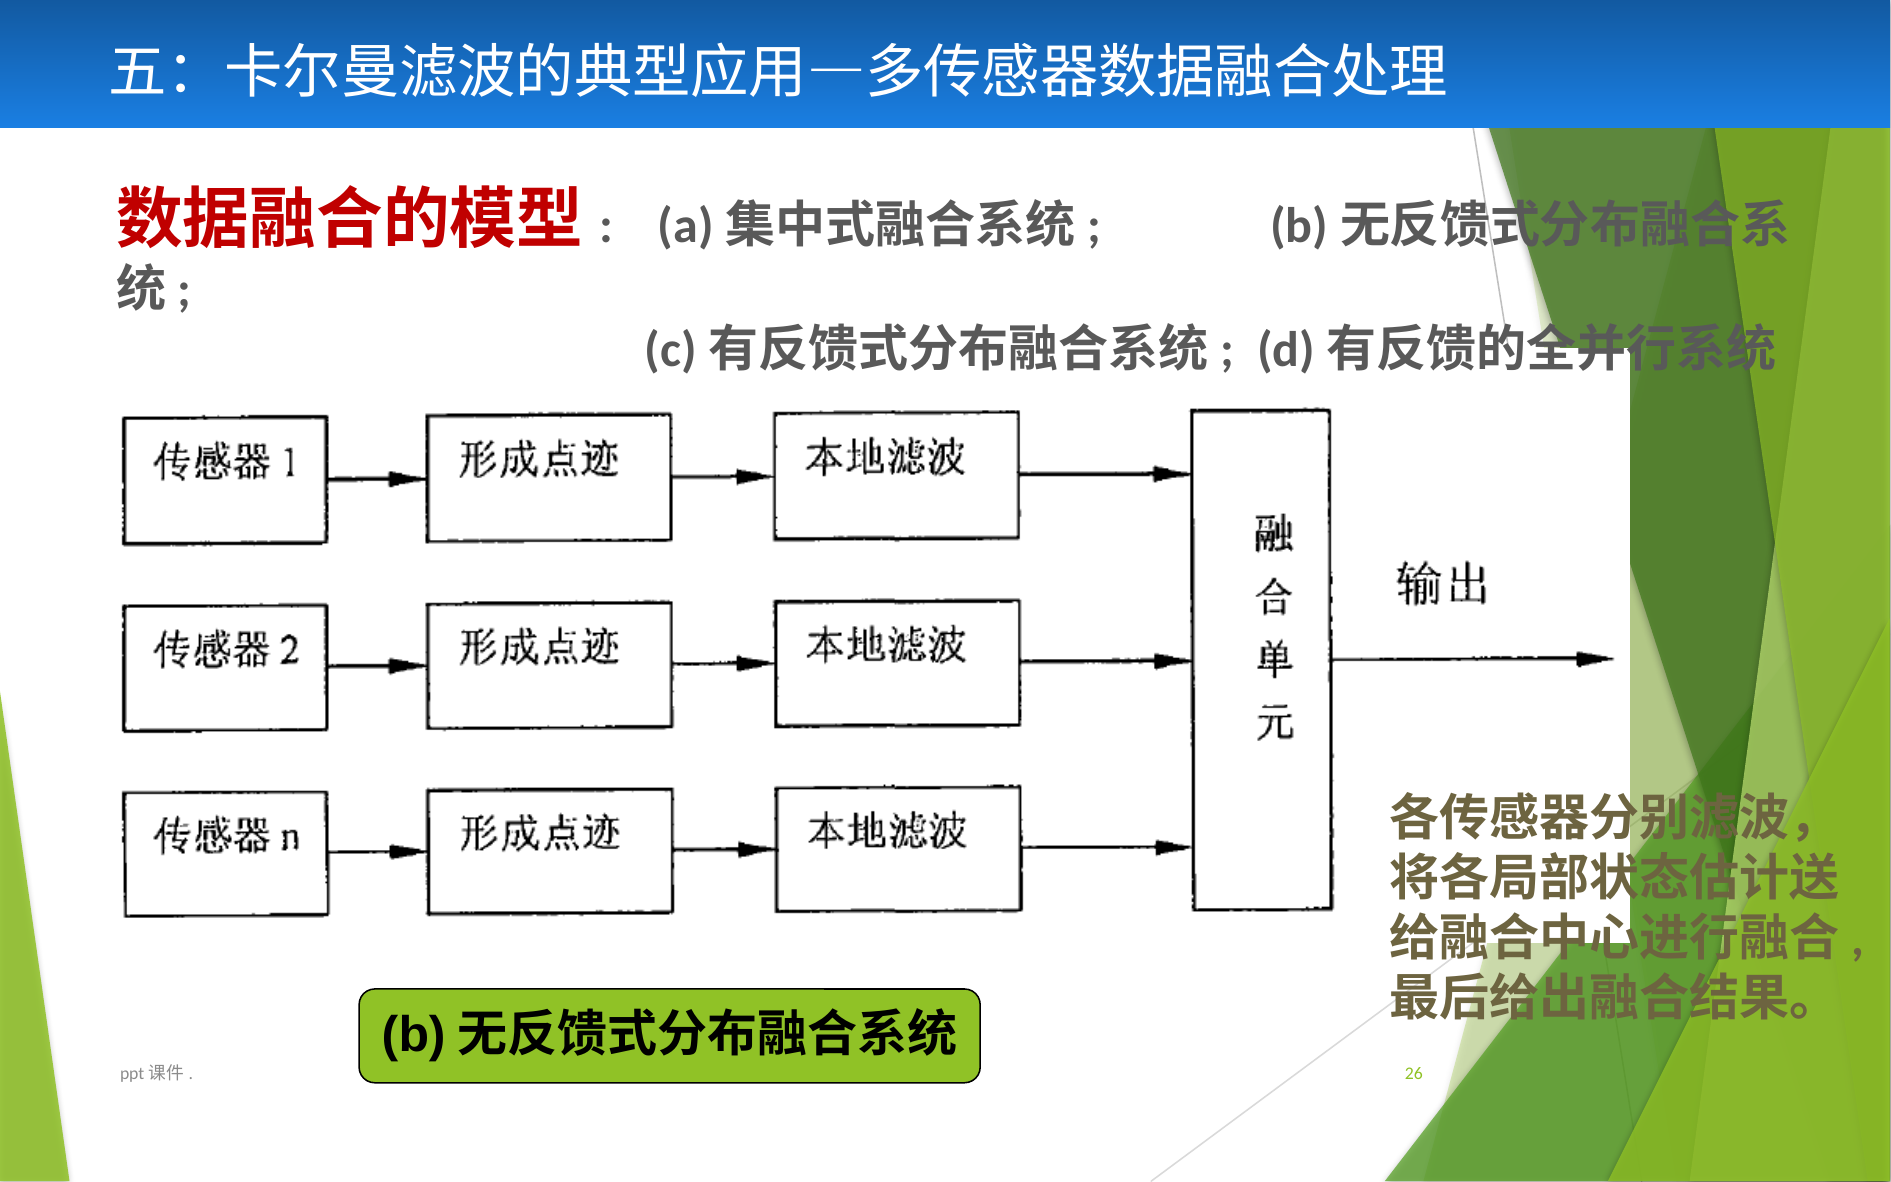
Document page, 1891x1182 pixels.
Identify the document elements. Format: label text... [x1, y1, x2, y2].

footer ppt课件. [105, 1040, 1082, 1104]
text_box [0, 0, 1891, 129]
text_box (b)无反馈式分布融合系统 [359, 988, 981, 1040]
text_box 五：卡尔曼滤波的典型应用—多传感器数据融合处理 [59, 23, 1486, 116]
picture [77, 347, 1630, 943]
text_box 数据融合的模型: (a)集中式融合系统; (b)无反馈式分布融合系统; (c)有反馈式分布融合系统; (d)有反馈的全并行系统 [101, 168, 1826, 384]
slide_number 26 [1331, 1040, 1438, 1104]
text_box 各传感器分别滤波，将各局部状态估计送给融合中心进行融合,最后给出融合结果。 [1374, 778, 1891, 1033]
